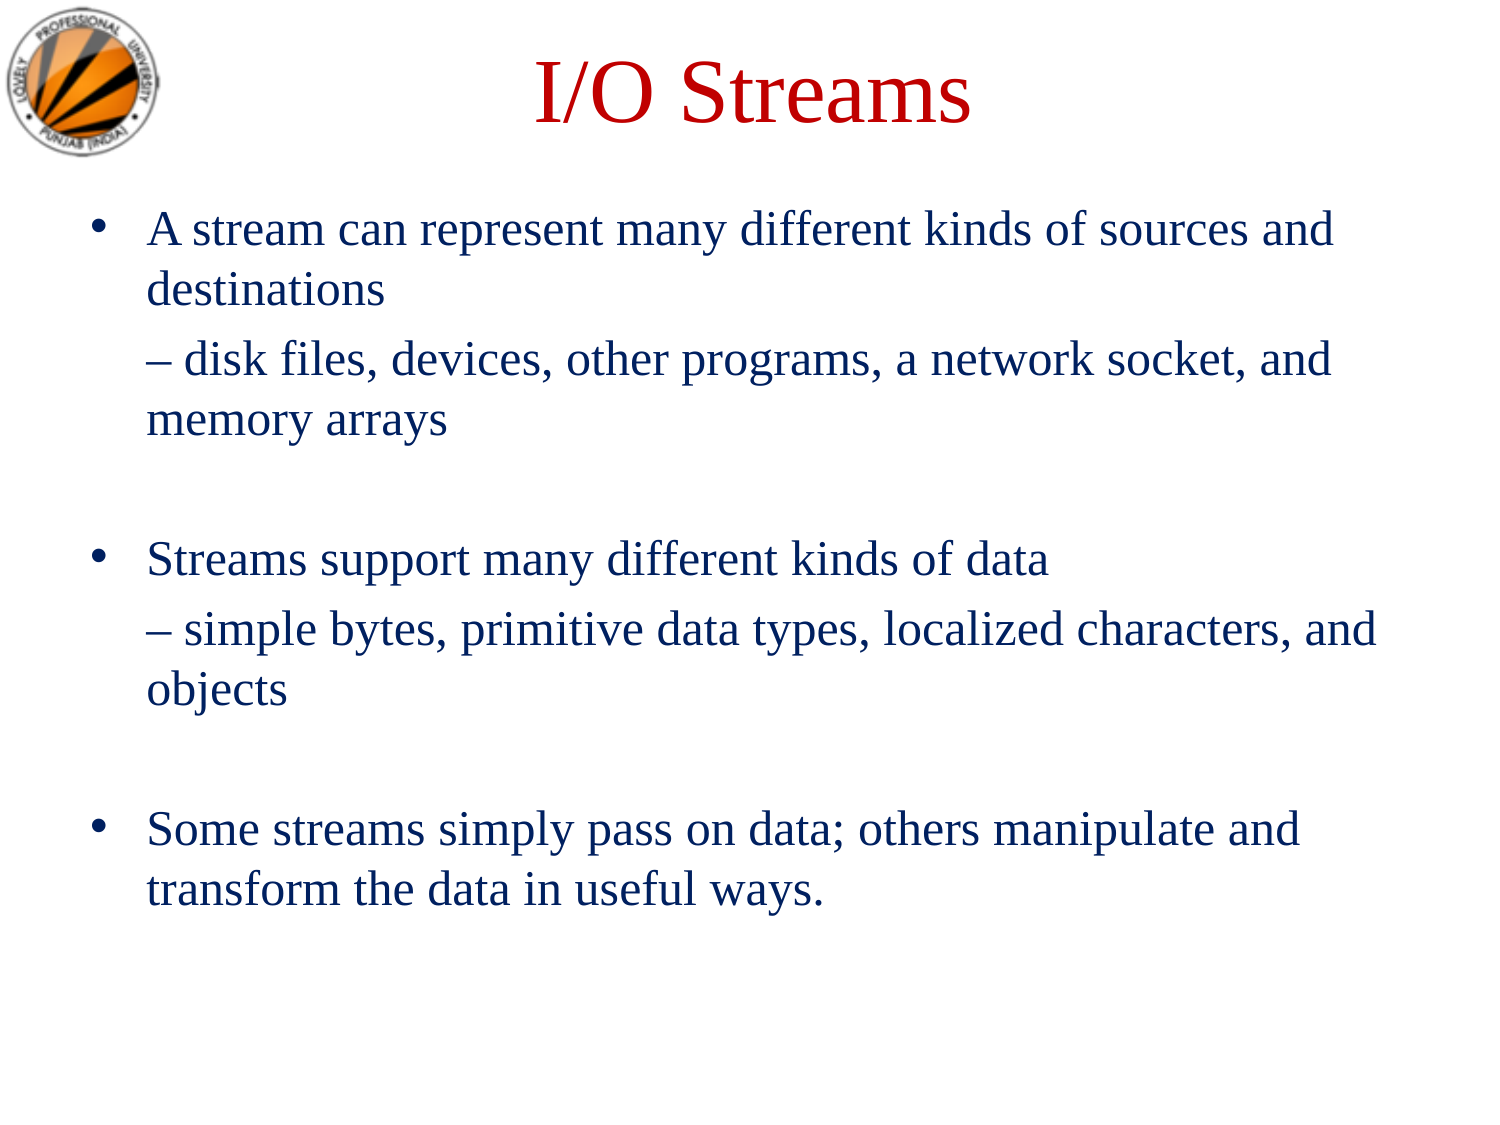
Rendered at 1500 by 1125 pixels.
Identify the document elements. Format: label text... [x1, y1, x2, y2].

title I/O Streams [82, 0, 1425, 173]
list A stream can represent many different kinds of sources and destinations – disk files, devices, other programs, a network socket, and memory arrays Streams support many different kinds of data – simple bytes, primitive data types, localized characters, and objects Some streams simply pass on data; others manipulate and transform the data in useful ways. [75, 187, 1450, 987]
picture [0, 0, 163, 163]
